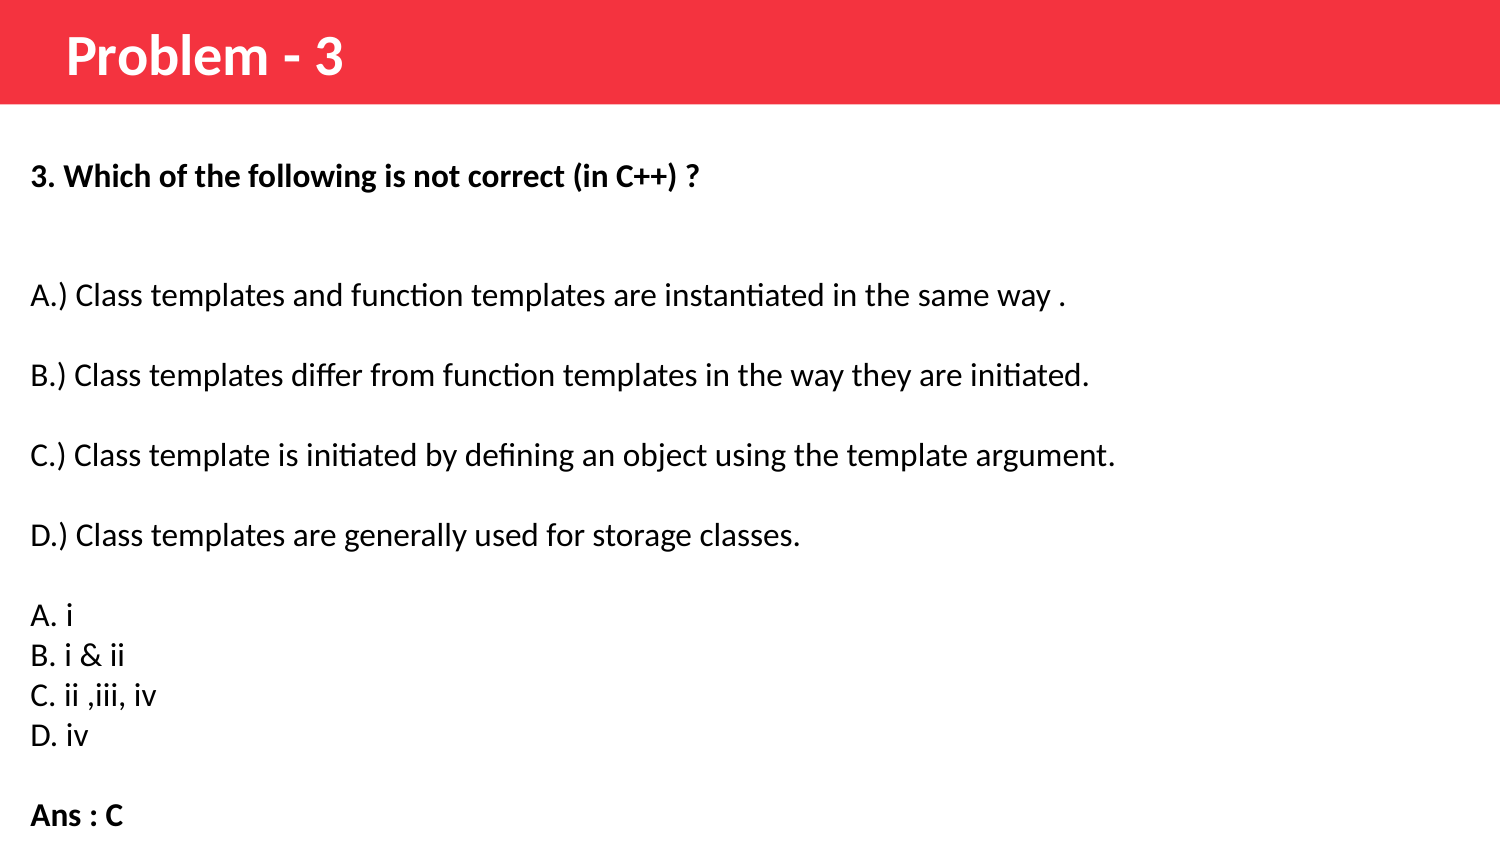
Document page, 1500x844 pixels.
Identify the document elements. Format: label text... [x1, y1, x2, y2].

text_box Problem - 3 [63, 15, 1203, 80]
text_box 3. Which of the following is not correct (in C++) ? A.) Class templates and function templates are instantiated in the same way . B.) Class templates differ from function templates in the way they are initiated. C.) Class template is initiated by defining an object using the template argument. D.) Class templates are generally used for storage classes. A. i B. i & ii C. ii ,iii, iv D. iv Ans : C [15, 138, 1484, 794]
text_box [0, 0, 1500, 105]
